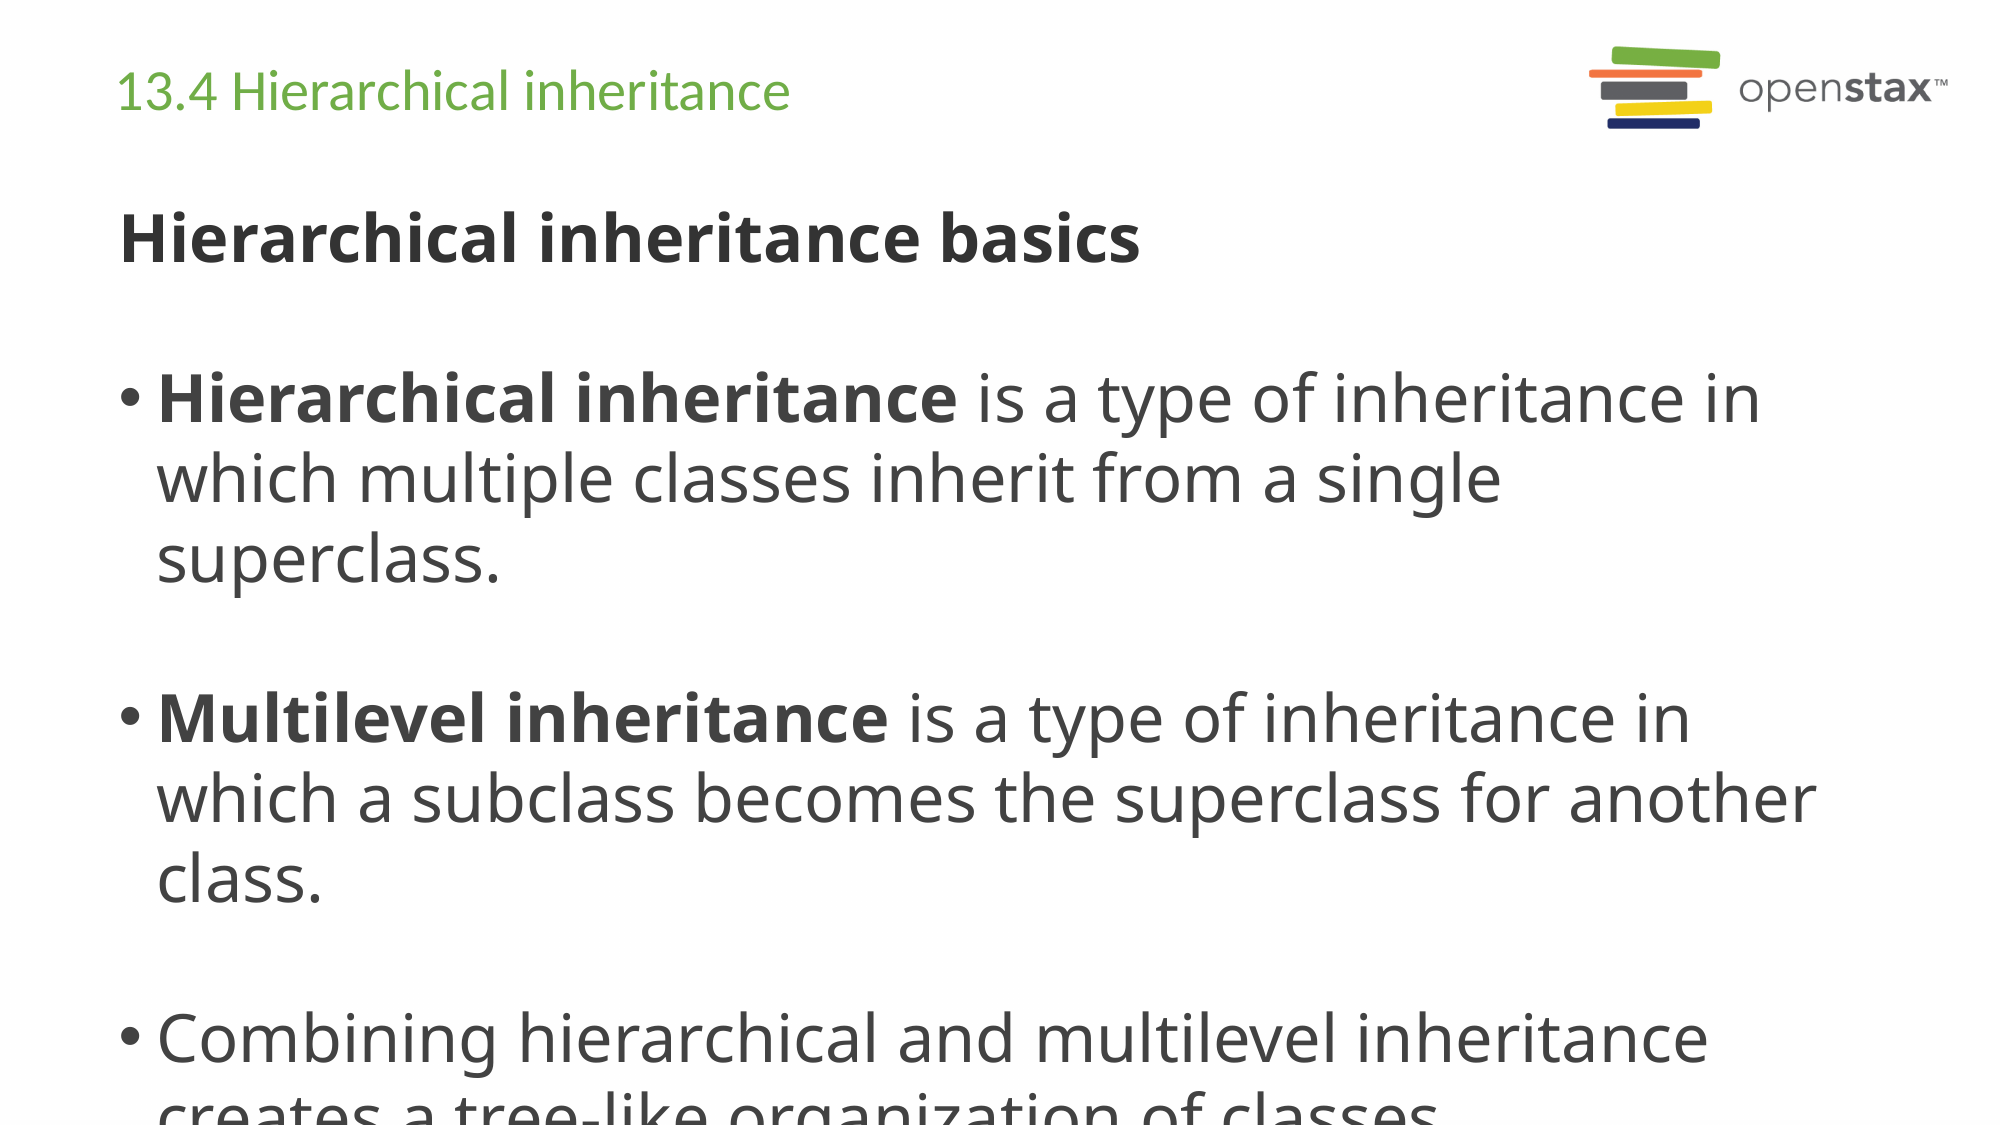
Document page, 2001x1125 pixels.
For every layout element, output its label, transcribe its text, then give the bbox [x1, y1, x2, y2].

picture [0, 0, 2001, 1125]
title 13.4 Hierarchical inheritance [99, 39, 1585, 136]
list Hierarchical inheritance basics Hierarchical inheritance is a type of inheritance in which multiple classes inherit from a single superclass. Multilevel inheritance is a type of inheritance in which a subclass becomes the superclass for another class. Combining hierarchical and multilevel inheritance creates a tree-like organization of classes. [66, 188, 1866, 1038]
